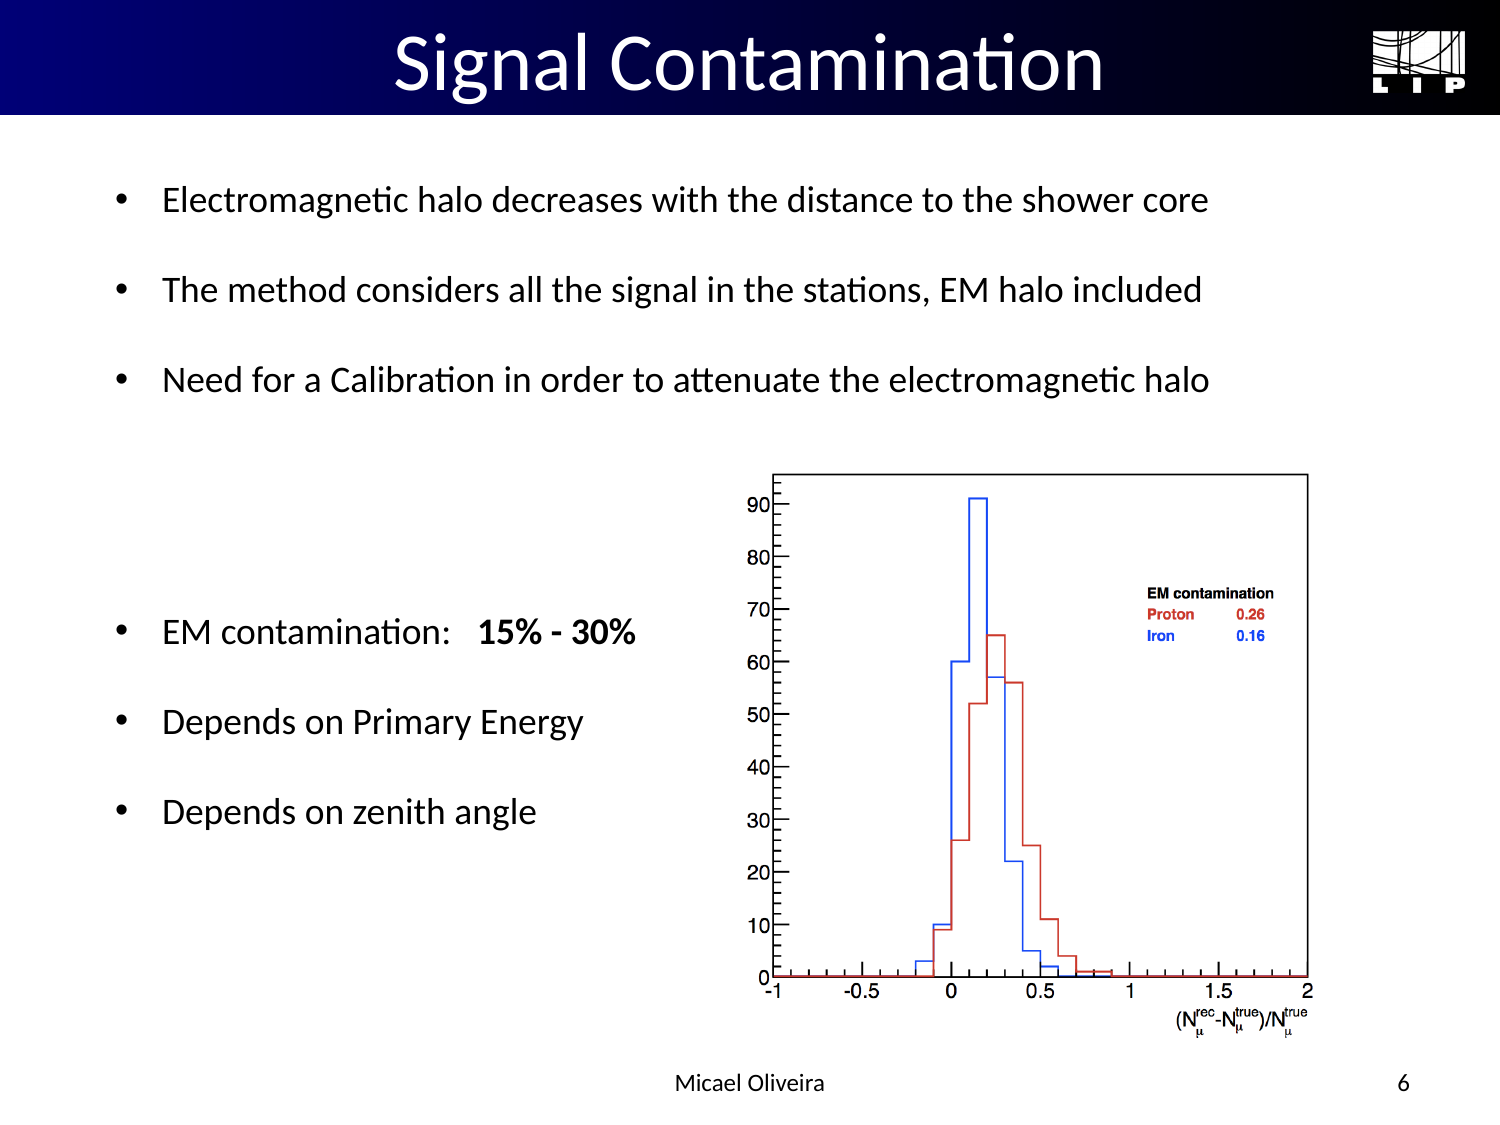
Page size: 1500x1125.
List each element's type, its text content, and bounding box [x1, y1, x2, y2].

footer Micael Oliveira [512, 1051, 988, 1112]
picture [706, 412, 1374, 1040]
text_box Signal Contamination [0, 0, 1500, 115]
picture [1373, 31, 1465, 93]
slide_number 5 [1074, 1051, 1425, 1112]
text_box Electromagnetic halo decreases with the distance to the shower core The method considers all the signal in the stations, EM halo included Need for a Calibration in order to attenuate the electromagnetic halo [100, 168, 1400, 408]
text_box EM contamination: 15% - 30% Depends on Primary Energy Depends on zenith angle [100, 600, 701, 840]
